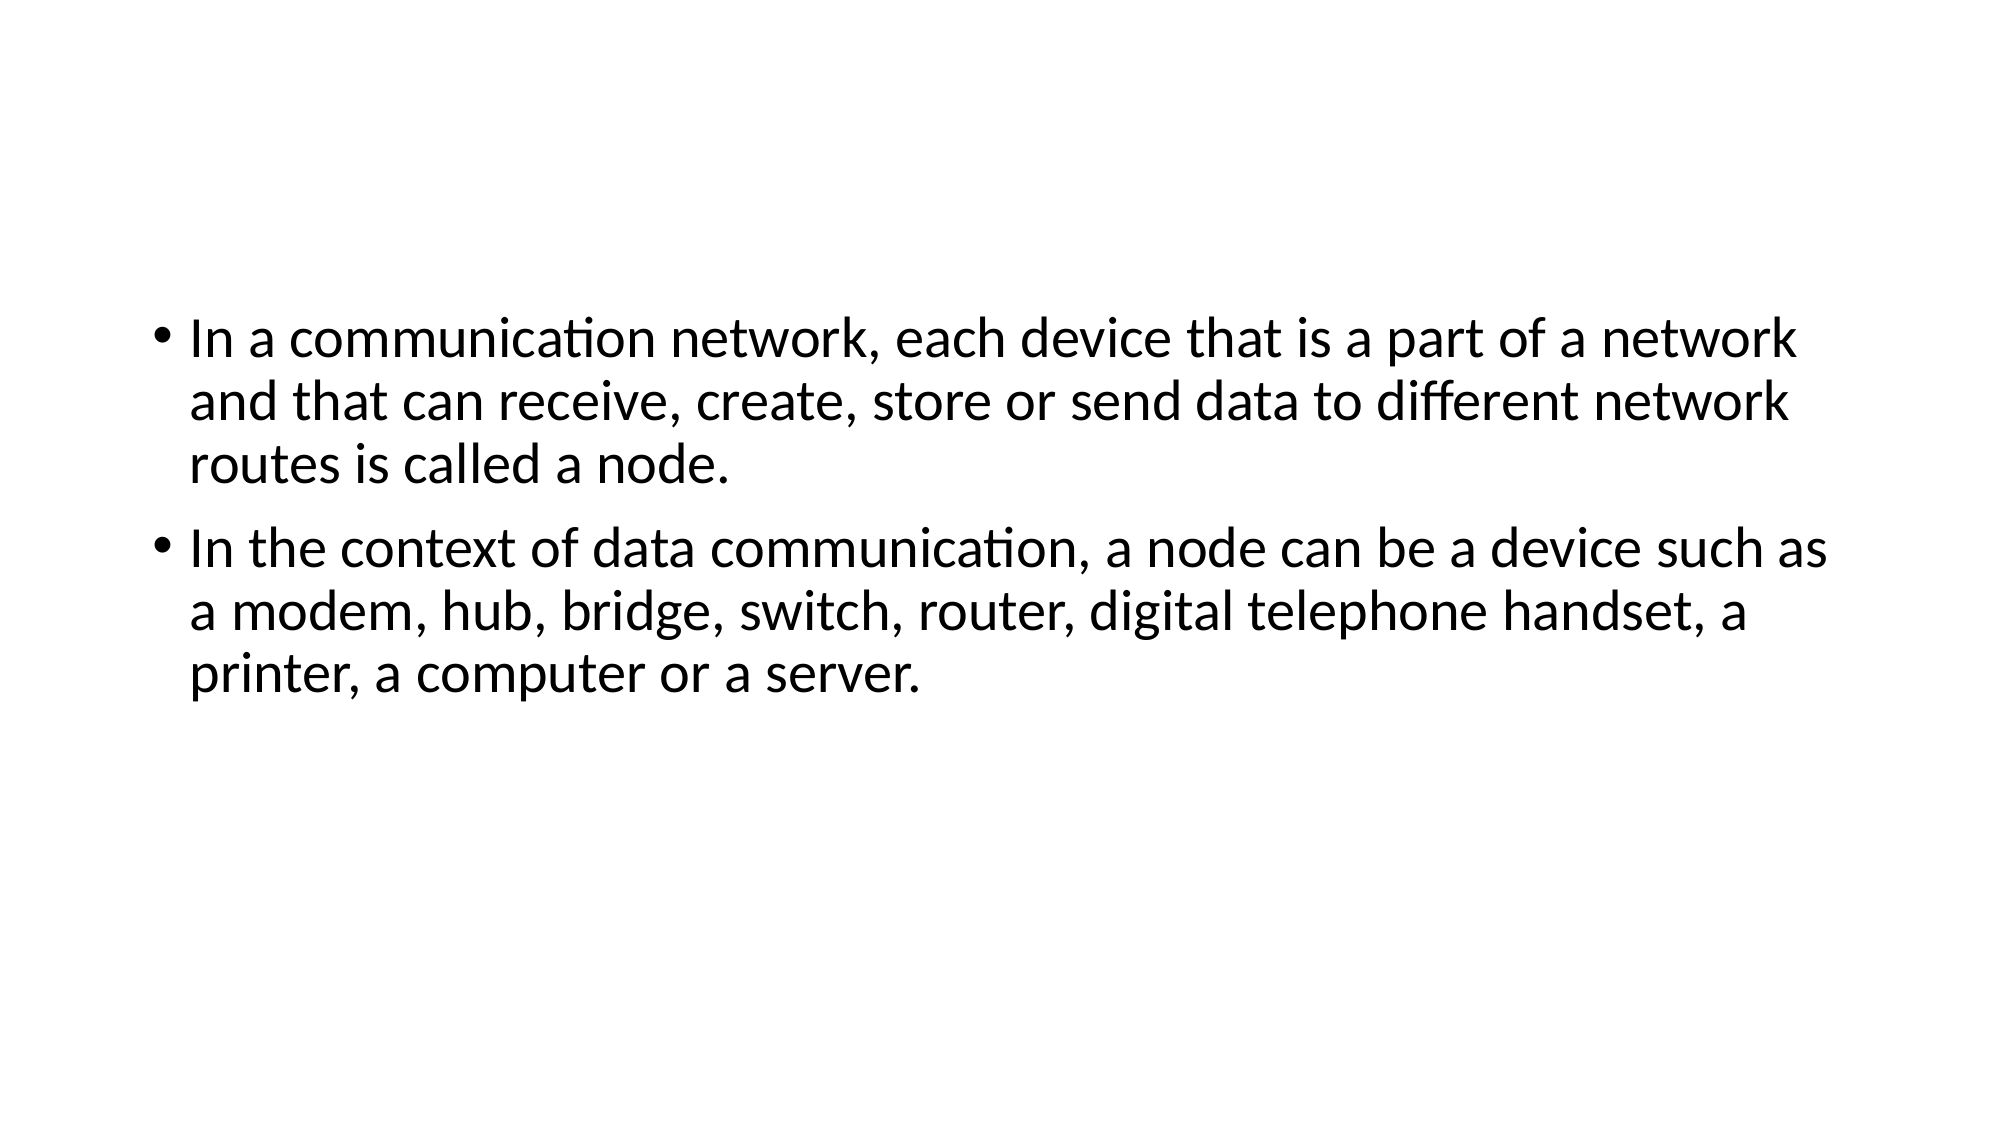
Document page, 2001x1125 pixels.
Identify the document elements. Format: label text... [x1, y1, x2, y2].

list In a communication network, each device that is a part of a network and that can receive, create, store or send data to different network routes is called a node. In the context of data communication, a node can be a device such as a modem, hub, bridge, switch, router, digital telephone handset, a printer, a computer or a server. [137, 299, 1863, 1014]
